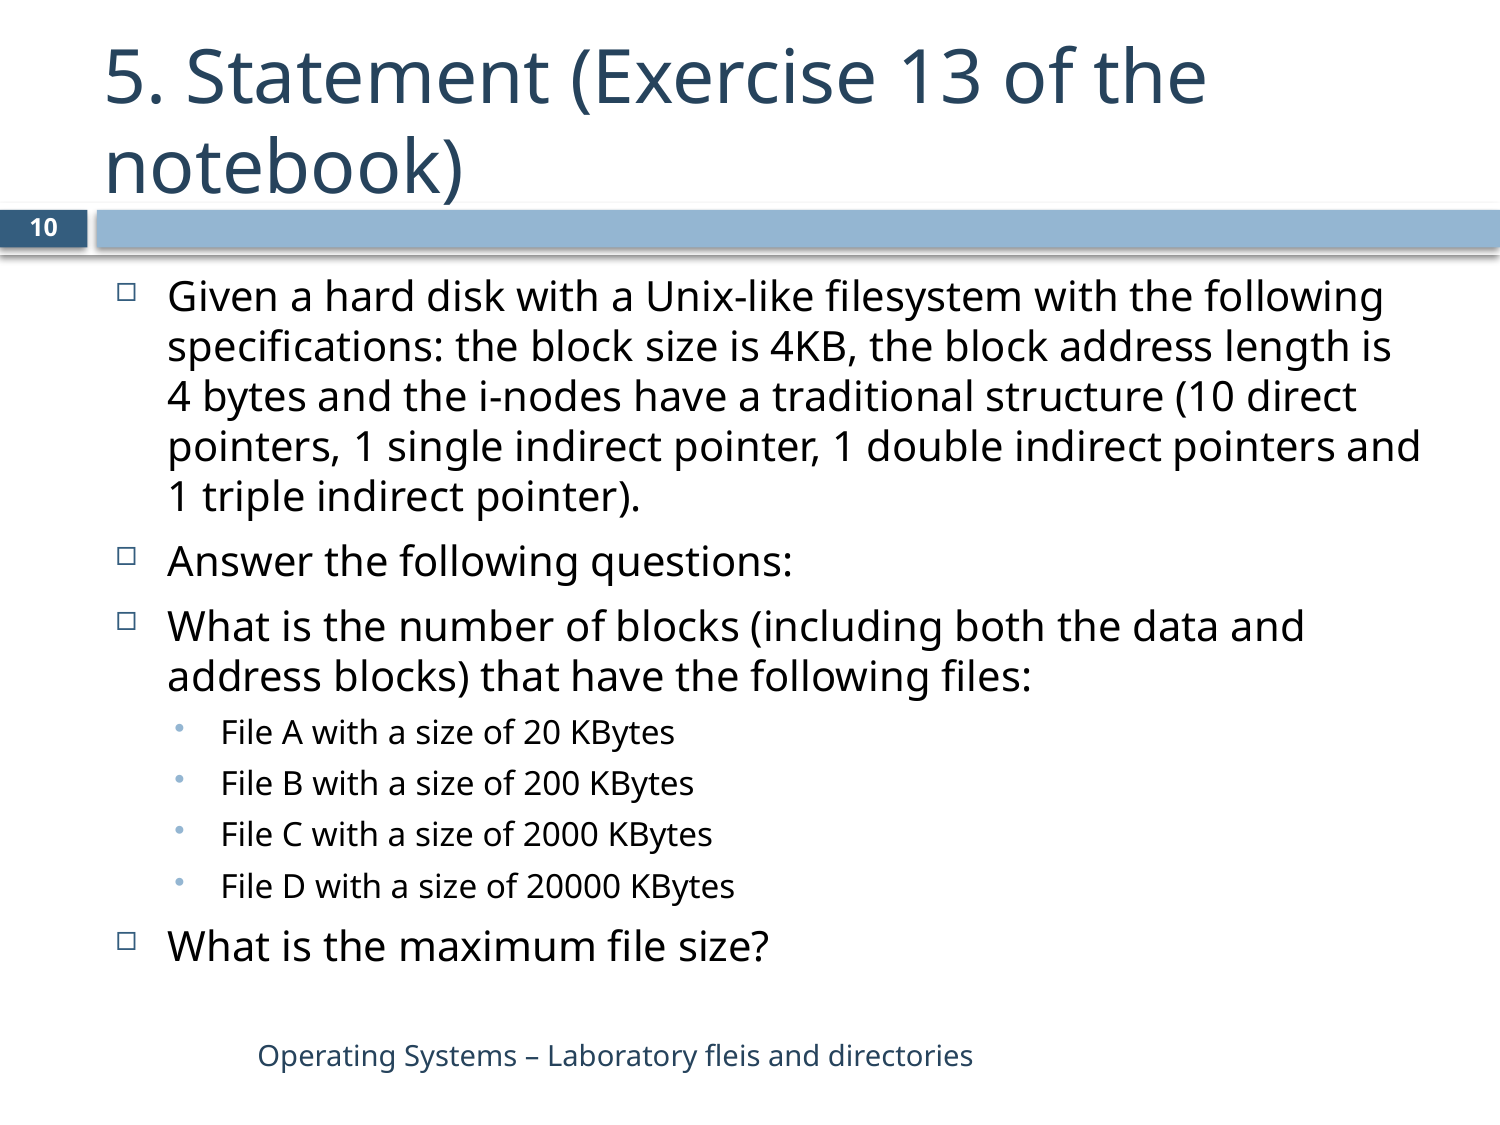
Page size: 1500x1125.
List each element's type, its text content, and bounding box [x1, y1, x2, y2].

list Given a hard disk with a Unix-like filesystem with the following specifications: the block size is 4KB, the block address length is 4 bytes and the i-nodes have a traditional structure (10 direct pointers, 1 single indirect pointer, 1 double indirect pointers and 1 triple indirect pointer). Answer the following questions: What is the number of blocks (including both the data and address blocks) that have the following files: File A with a size of 20 KBytes File B with a size of 200 KBytes File C with a size of 2000 KBytes File D with a size of 20000 KBytes What is the maximum file size? [100, 262, 1439, 1001]
title 5. Statement (Exercise 13 of the notebook) [88, 37, 1500, 201]
slide_number 10 [0, 208, 88, 249]
footer Operating Systems – Laboratory fleis and directories [99, 1025, 990, 1085]
